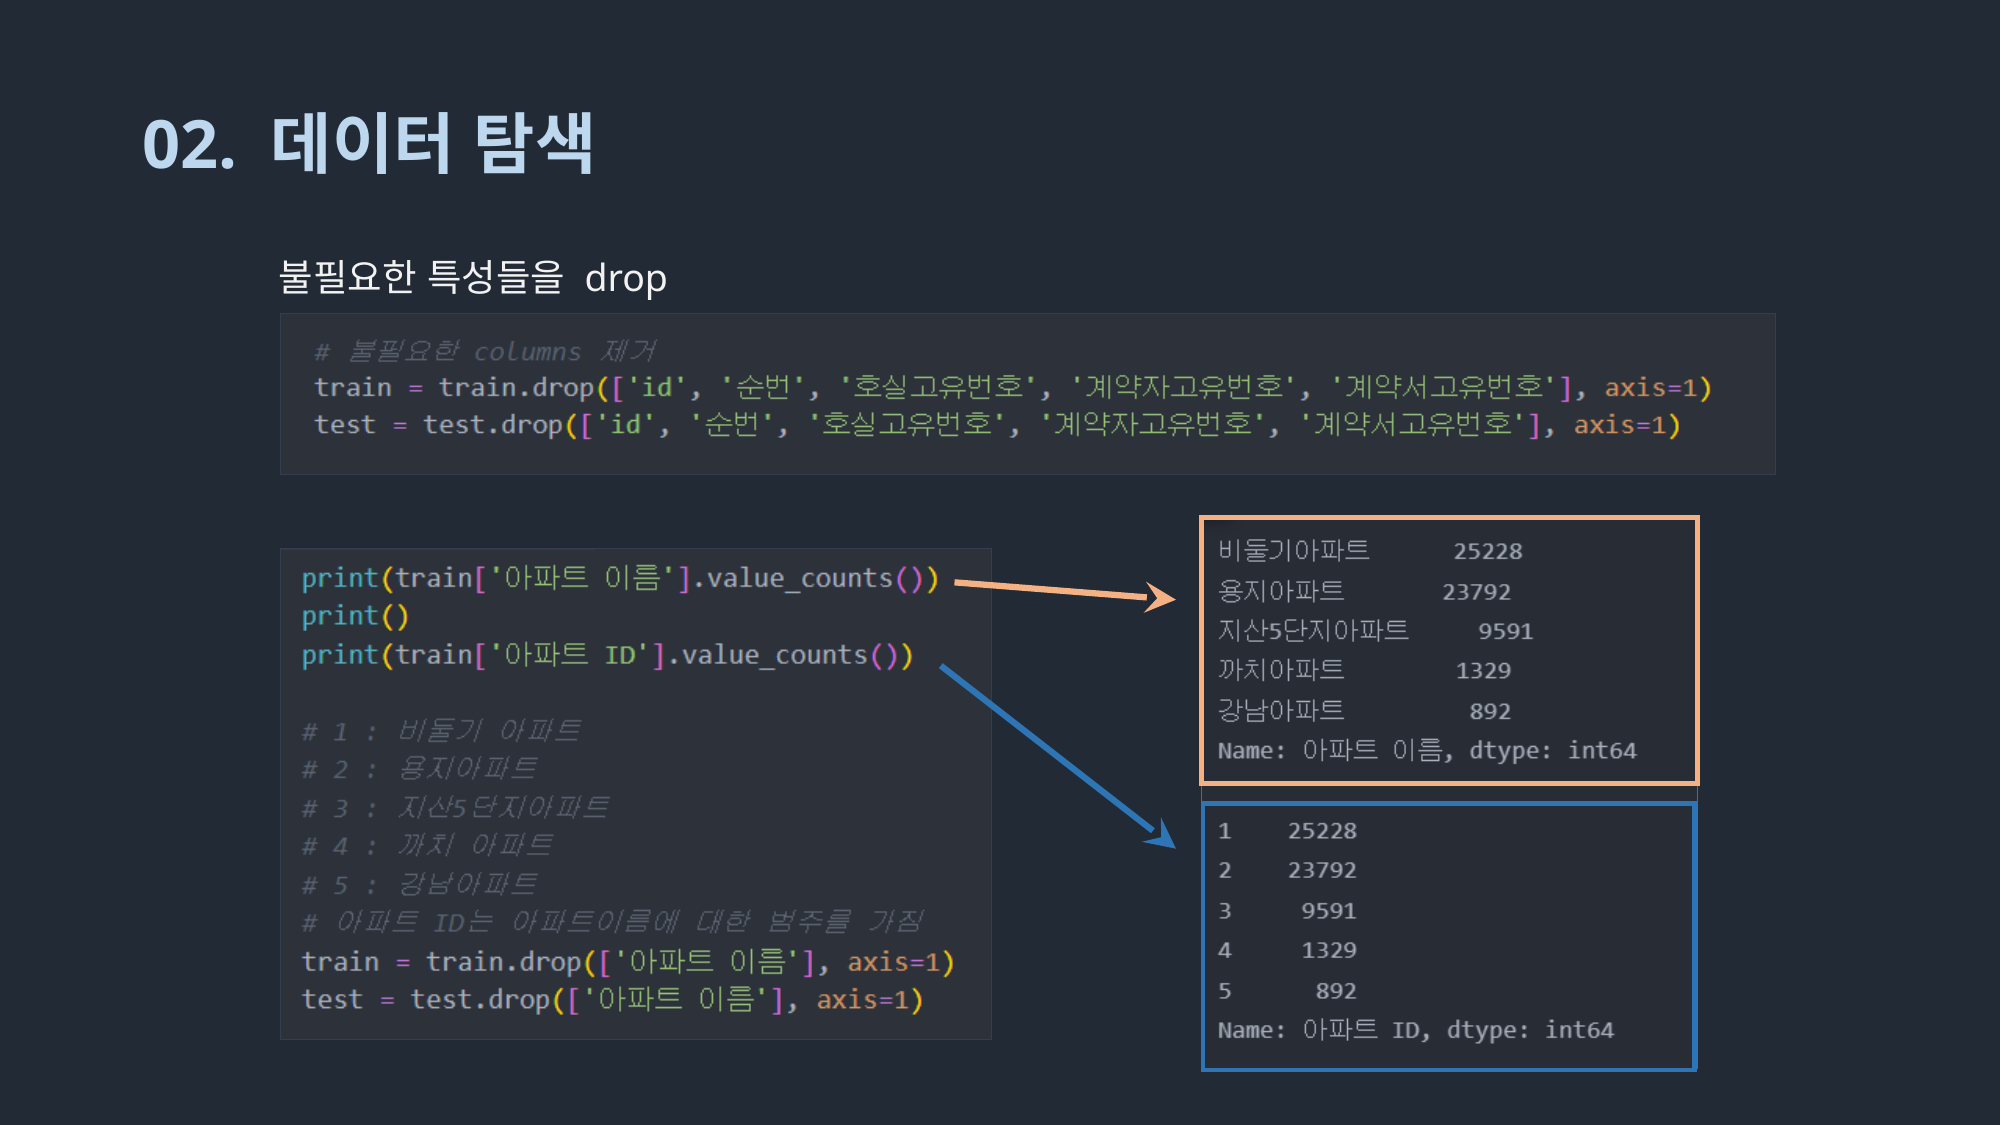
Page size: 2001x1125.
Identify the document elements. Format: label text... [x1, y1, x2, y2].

picture [280, 313, 1776, 475]
picture [1201, 517, 1698, 1069]
text_box 불필요한 특성들을 drop [263, 223, 955, 307]
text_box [940, 665, 1176, 849]
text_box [954, 582, 1176, 600]
text_box 02. 데이터 탐색 [127, 54, 868, 190]
picture [280, 548, 992, 1040]
